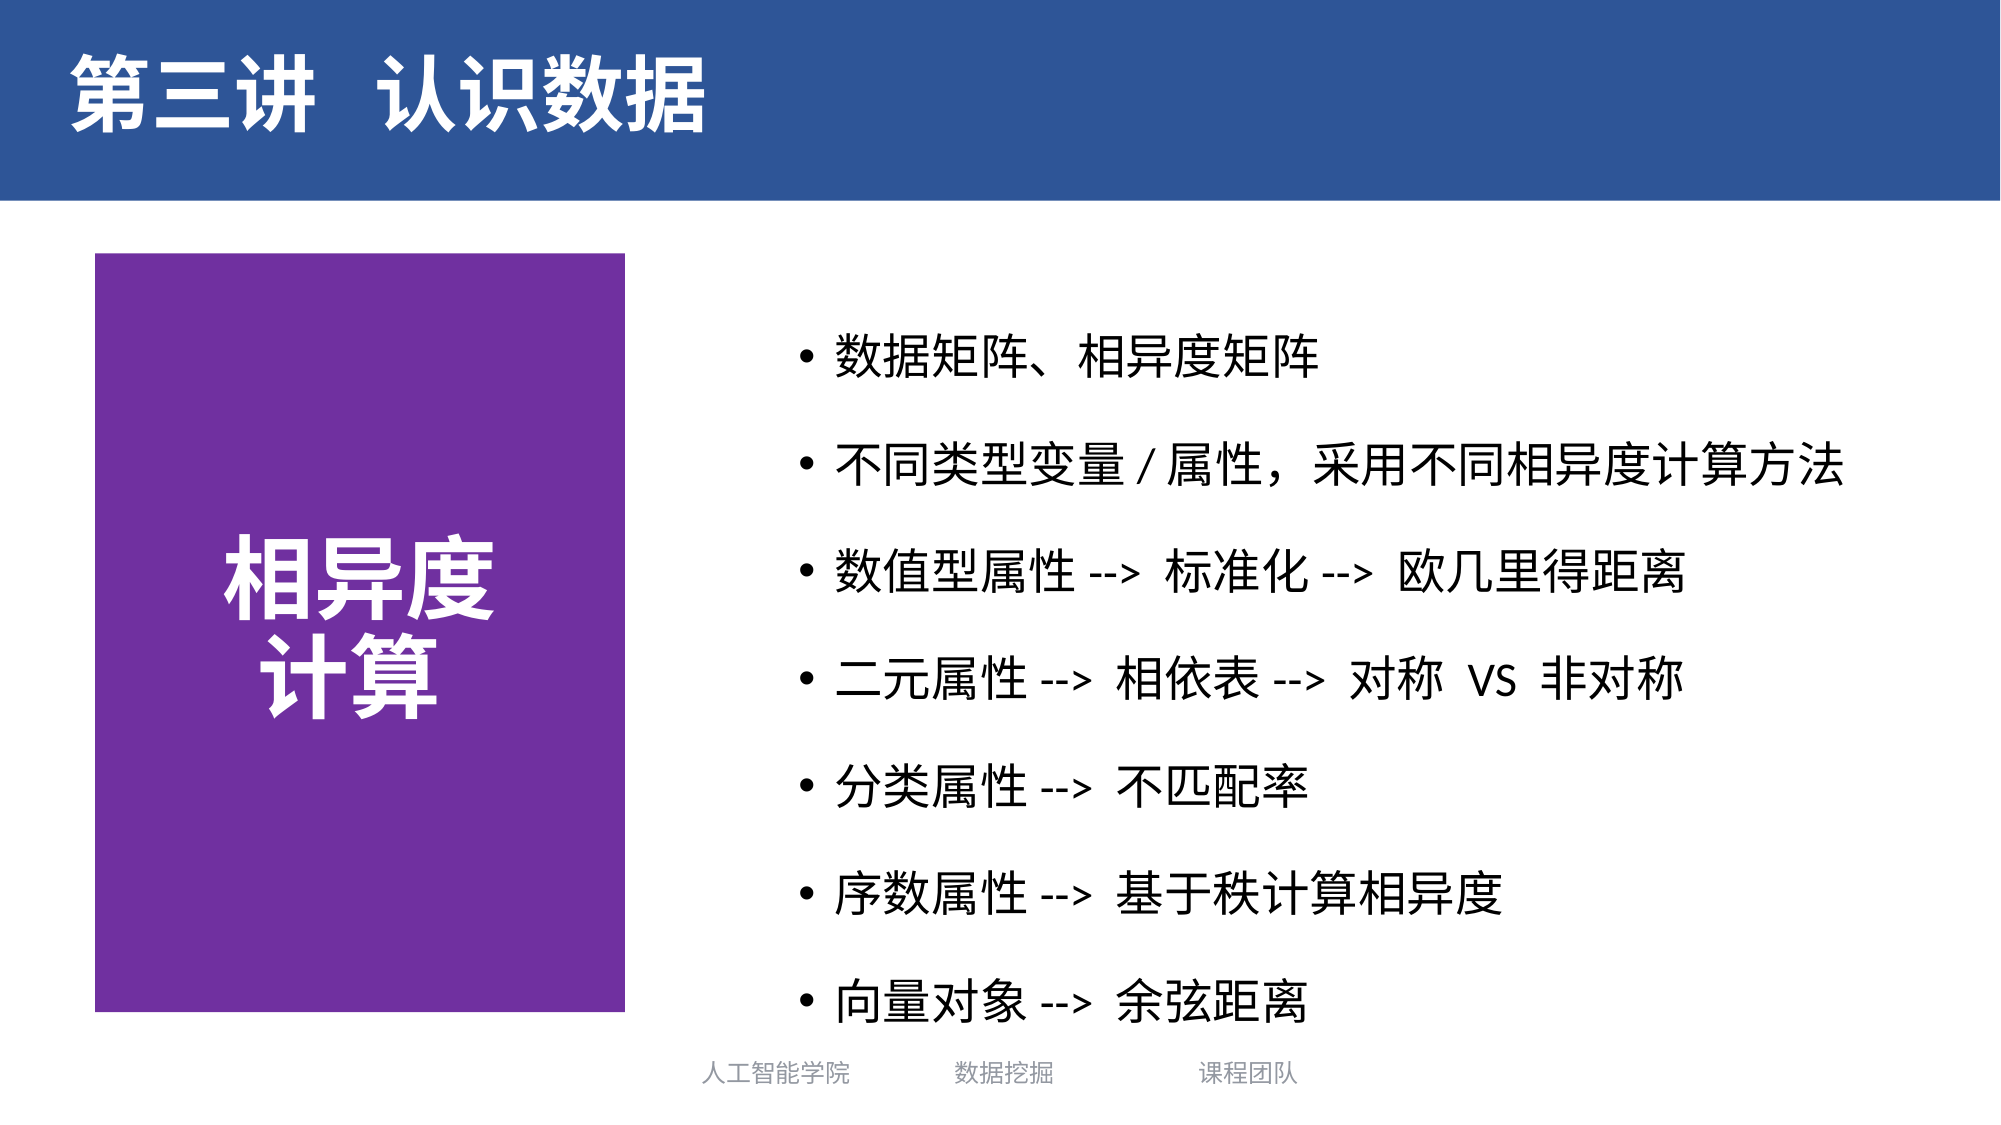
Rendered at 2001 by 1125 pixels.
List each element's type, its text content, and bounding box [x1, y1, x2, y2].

text_box 第三讲 认识数据 [52, 23, 1753, 174]
list 数据矩阵、相异度矩阵 不同类型变量/属性，采用不同相异度计算方法 数值型属性--> 标准化--> 欧几里得距离 二元属性--> 相依表--> 对称 VS 非对称 分类属性--> 不匹配率 序数属性--> 基于秩计算相异度 向量对象--> 余弦距离 [783, 289, 1892, 1047]
footer 人工智能学院 数据挖掘 课程团队 [662, 1042, 1338, 1103]
title 相异度 计算 [95, 253, 625, 1013]
